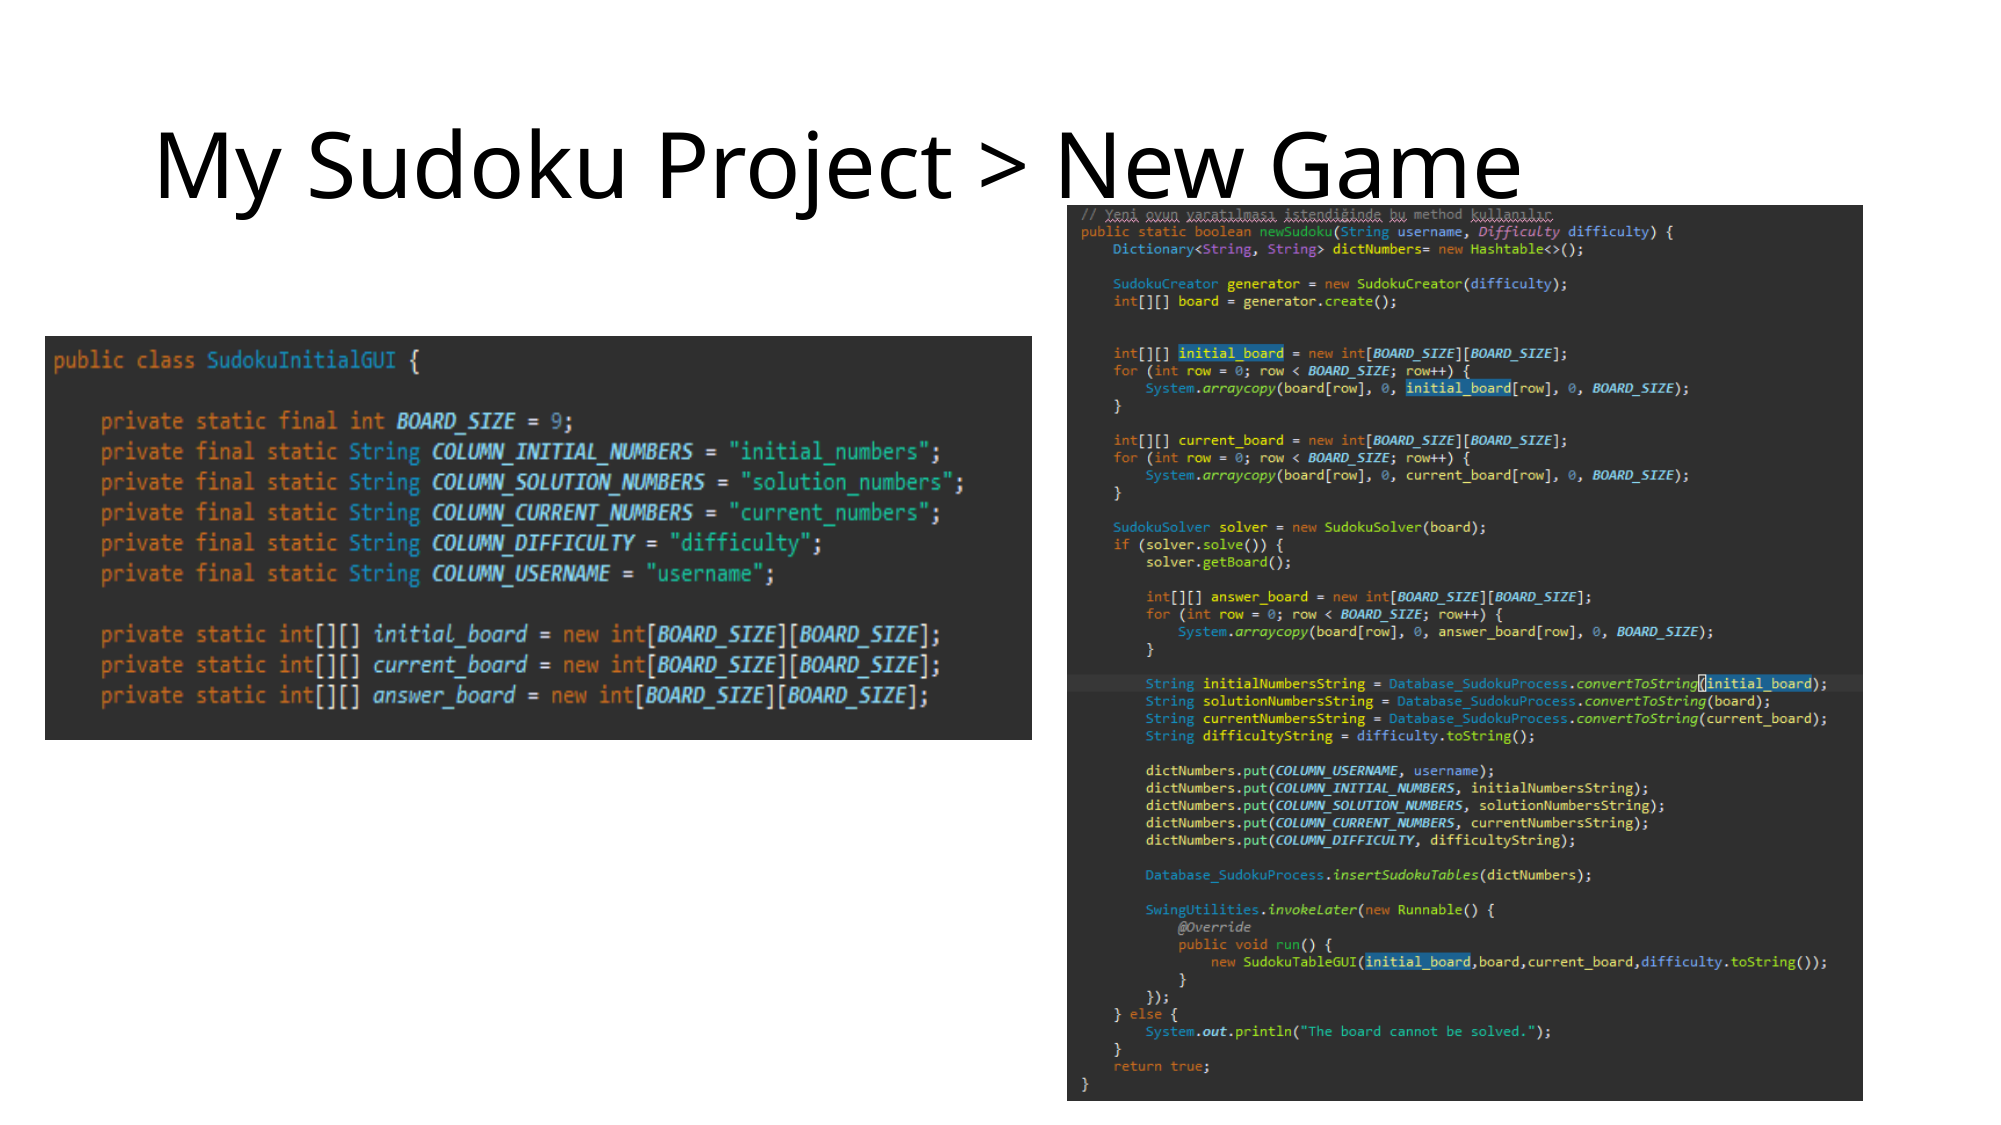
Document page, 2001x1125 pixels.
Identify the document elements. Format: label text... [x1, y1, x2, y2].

title My Sudoku Project > New Game [137, 59, 1863, 278]
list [45, 336, 1032, 740]
picture [1067, 205, 1863, 1101]
